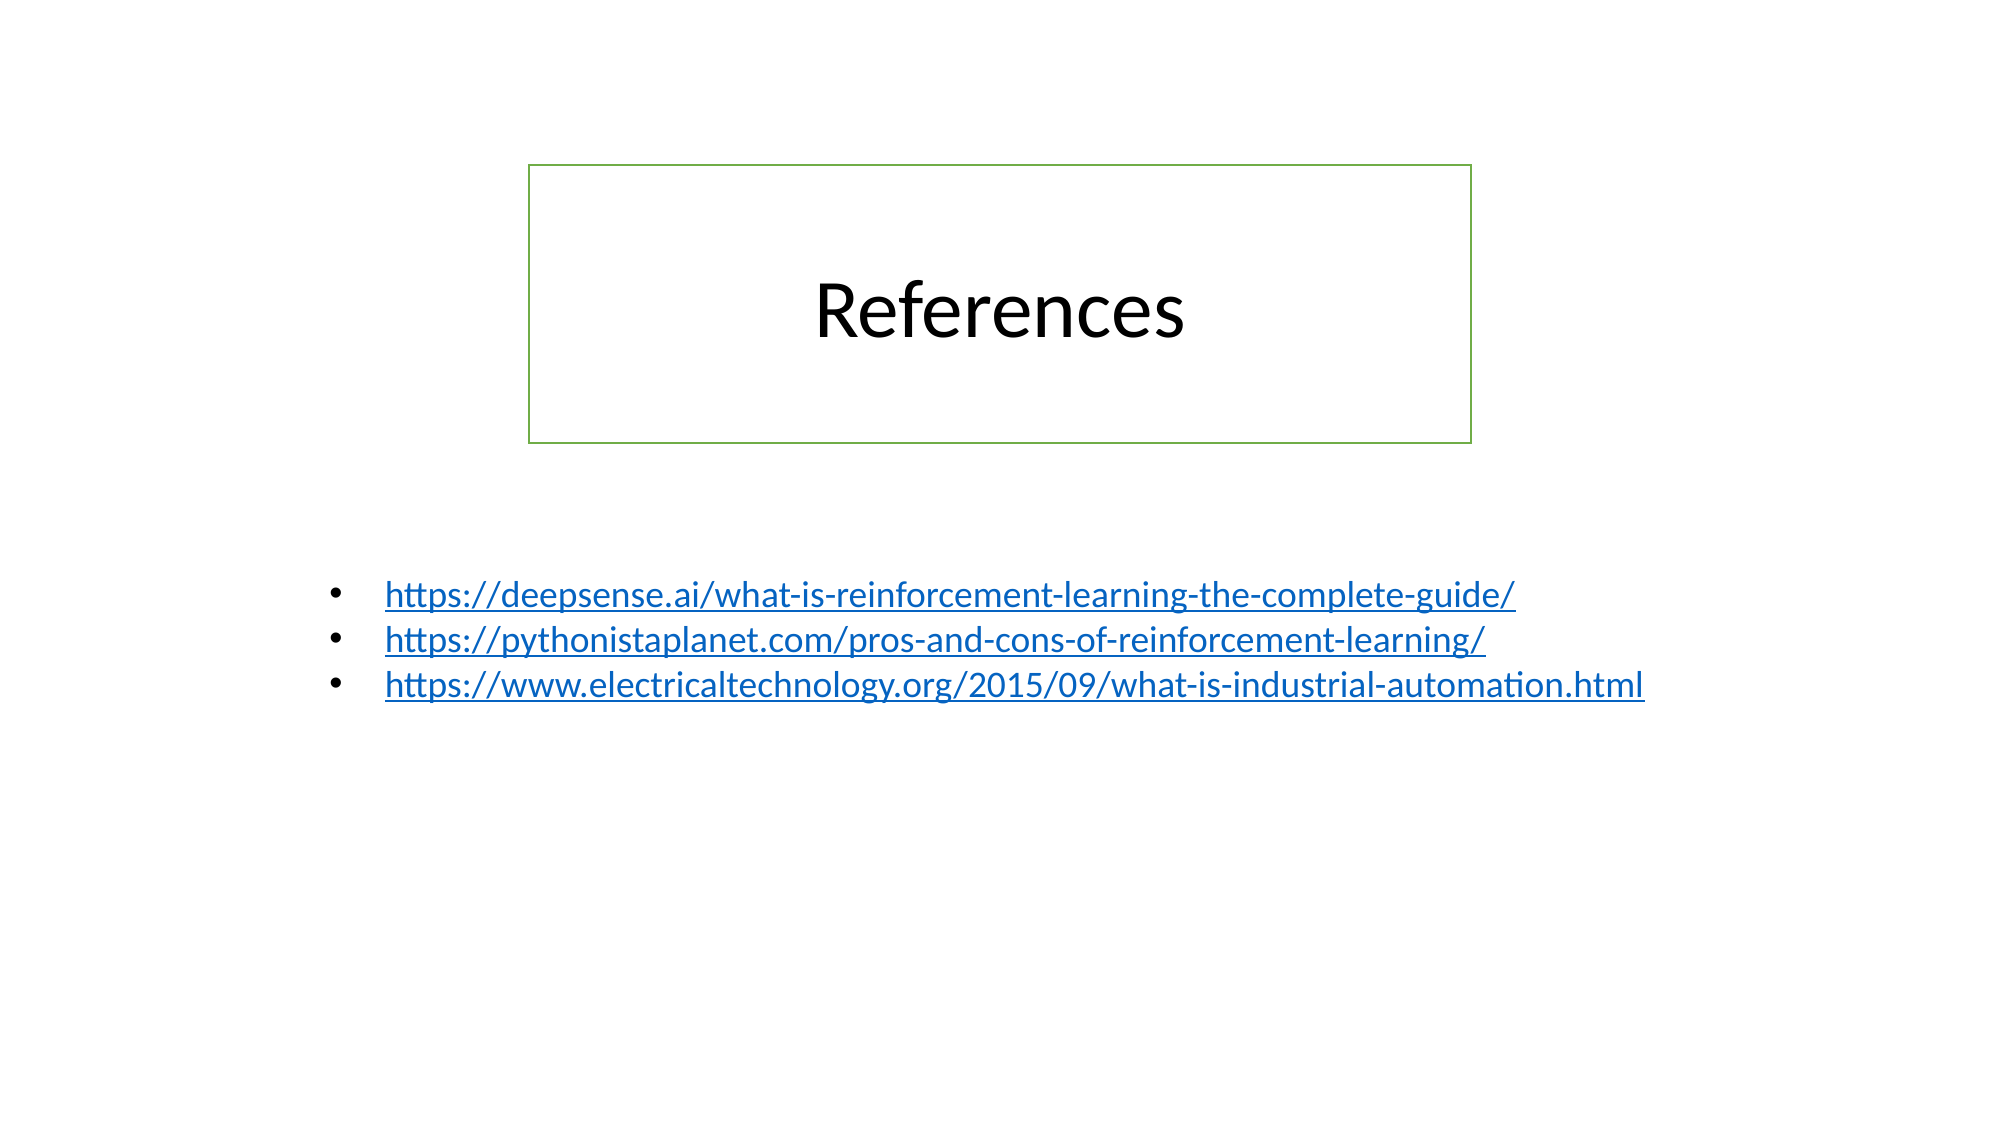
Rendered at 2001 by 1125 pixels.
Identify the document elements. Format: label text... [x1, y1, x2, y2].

text_box References [528, 164, 1472, 444]
text_box https://deepsense.ai/what-is-reinforcement-learning-the-complete-guide/ https://pythonistaplanet.com/pros-and-cons-of-reinforcement-learning/ https://www.electricaltechnology.org/2015/09/what-is-industrial-automation.html [314, 562, 1719, 758]
